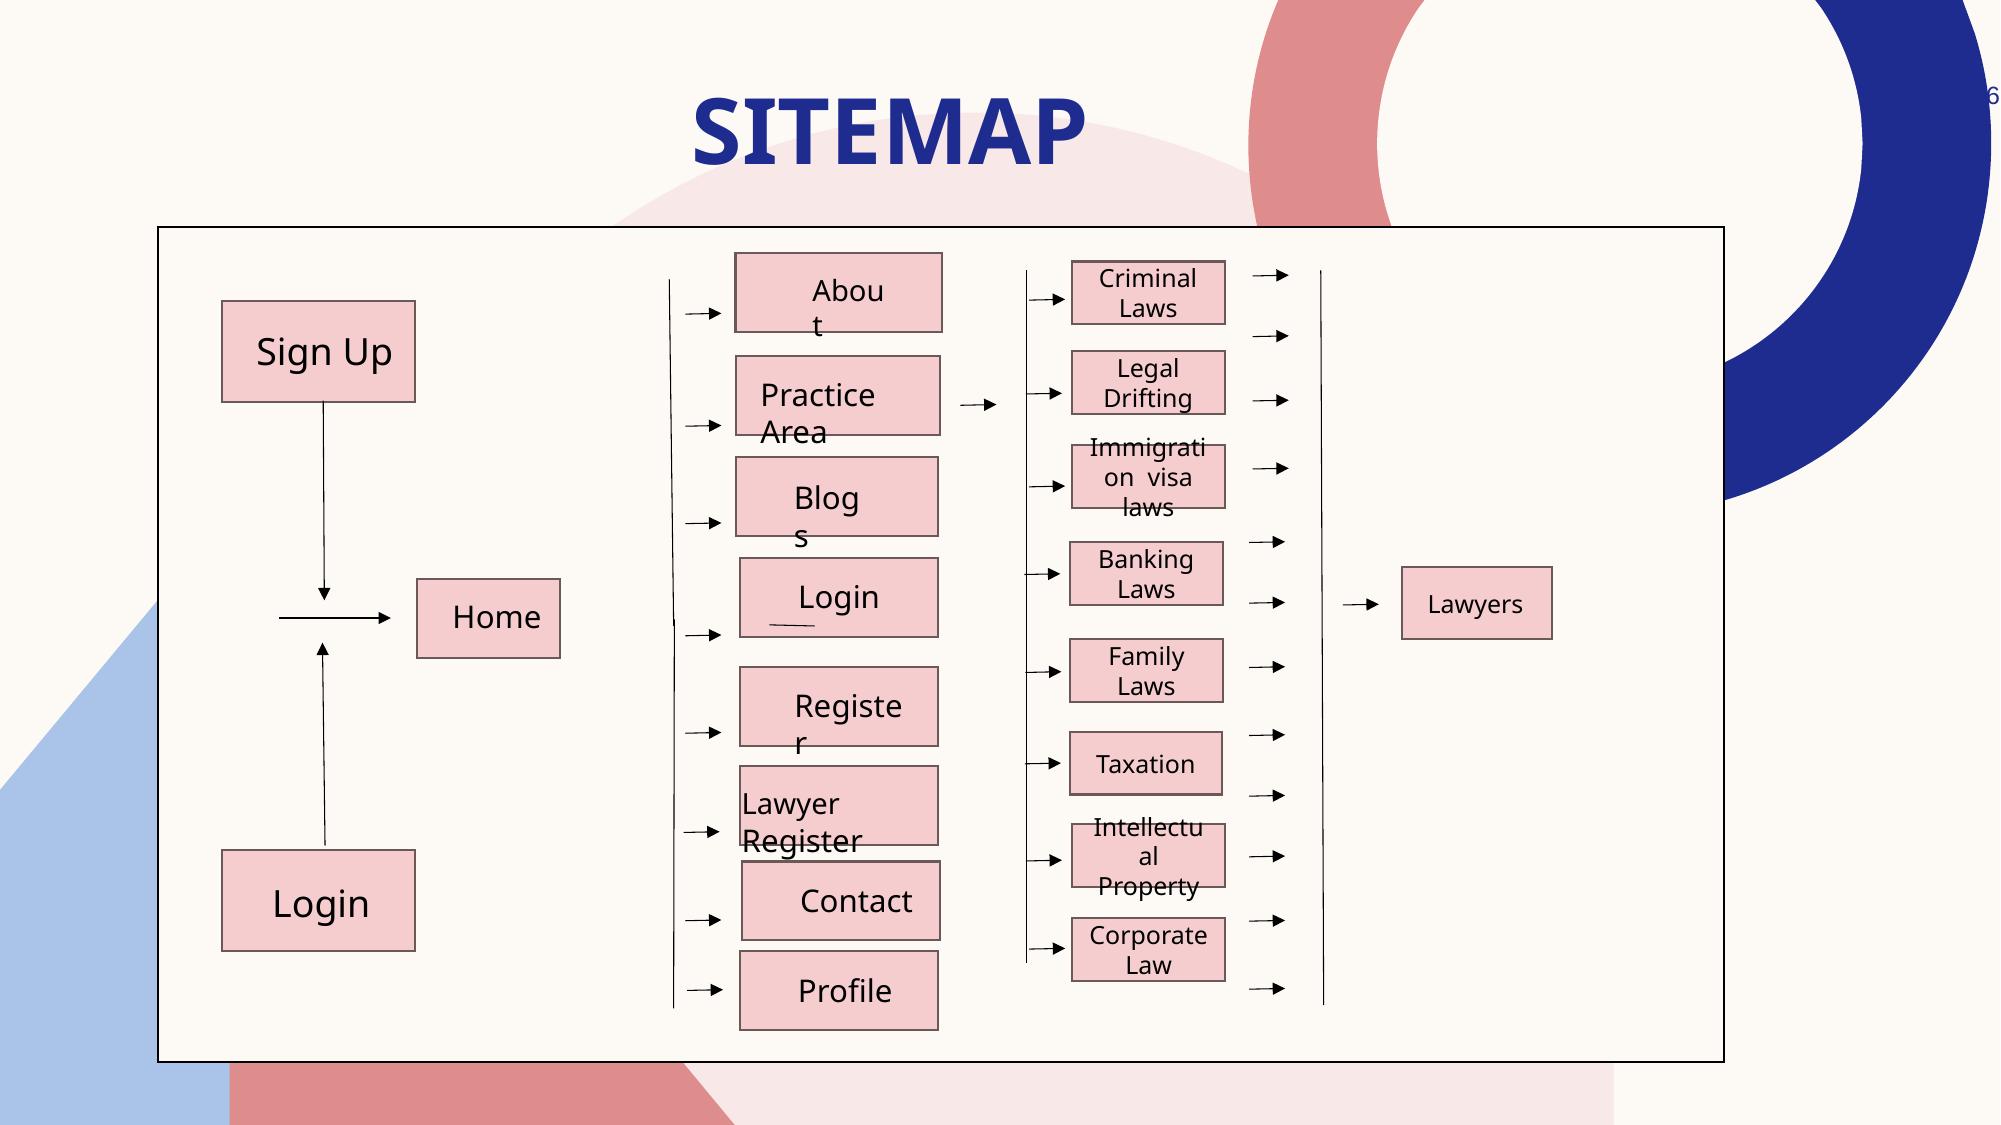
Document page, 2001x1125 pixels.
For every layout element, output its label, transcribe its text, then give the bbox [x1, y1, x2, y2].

text_box [734, 252, 943, 333]
text_box Login [783, 570, 927, 623]
text_box Taxation [1069, 731, 1223, 796]
text_box [739, 666, 939, 747]
text_box Banking Laws [1069, 541, 1224, 606]
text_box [322, 642, 326, 846]
text_box Profile [782, 963, 927, 1016]
text_box Corporate Law [1071, 917, 1226, 982]
text_box [221, 849, 416, 952]
text_box Contact [784, 873, 929, 926]
text_box [739, 557, 939, 638]
text_box [735, 355, 941, 436]
slide_number 6 [1838, 75, 2000, 116]
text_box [1320, 270, 1324, 1006]
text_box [669, 279, 674, 626]
text_box Intellectual Property [1071, 823, 1226, 888]
text_box [739, 950, 939, 1031]
text_box Blogs [778, 471, 882, 557]
text_box Login [257, 872, 398, 933]
text_box Lawyer Register [726, 775, 960, 866]
text_box About [797, 264, 909, 350]
text_box Criminal Laws [1071, 260, 1226, 325]
text_box [416, 578, 561, 659]
text_box Lawyers [1412, 581, 1566, 627]
text_box Immigration visa laws [1071, 444, 1226, 509]
text_box [157, 226, 1725, 1063]
text_box [1401, 566, 1553, 640]
text_box Practice Area [745, 367, 956, 458]
text_box [735, 456, 939, 537]
text_box Register [779, 678, 923, 765]
text_box [221, 300, 416, 403]
text_box [739, 765, 939, 775]
text_box Sign Up [241, 319, 418, 380]
text_box Family Laws [1069, 638, 1224, 703]
text_box [741, 860, 941, 941]
text_box Home [437, 589, 581, 642]
title Sitemap [318, 67, 1463, 191]
text_box Legal Drifting [1071, 350, 1226, 415]
